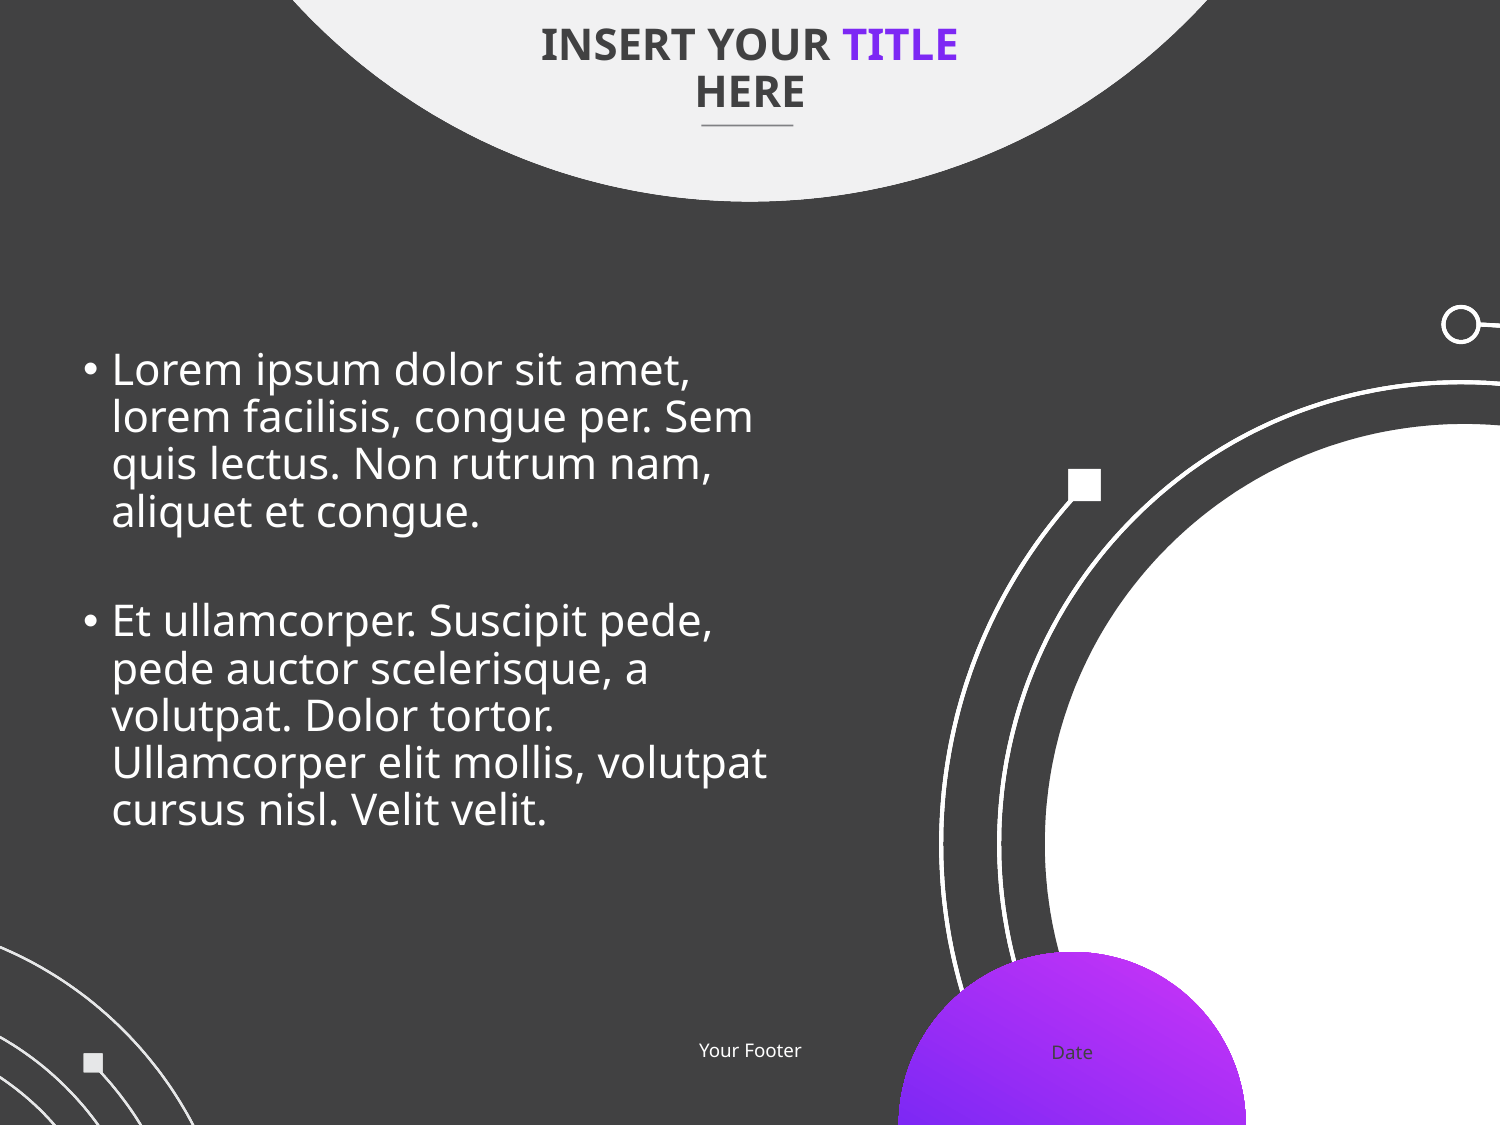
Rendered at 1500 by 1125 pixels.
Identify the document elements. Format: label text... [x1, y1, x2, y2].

title Insert your title here [488, 0, 1012, 125]
slide_number Date [998, 1021, 1146, 1082]
list Lorem ipsum dolor sit amet, lorem facilisis, congue per. Sem quis lectus. Non rutrum nam, aliquet et congue. Et ullamcorper. Suscipit pede, pede auctor scelerisque, a volutpat. Dolor tortor. Ullamcorper elit mollis, volutpat cursus nisl. Velit velit. [68, 204, 817, 979]
footer Your Footer [68, 1000, 817, 1103]
